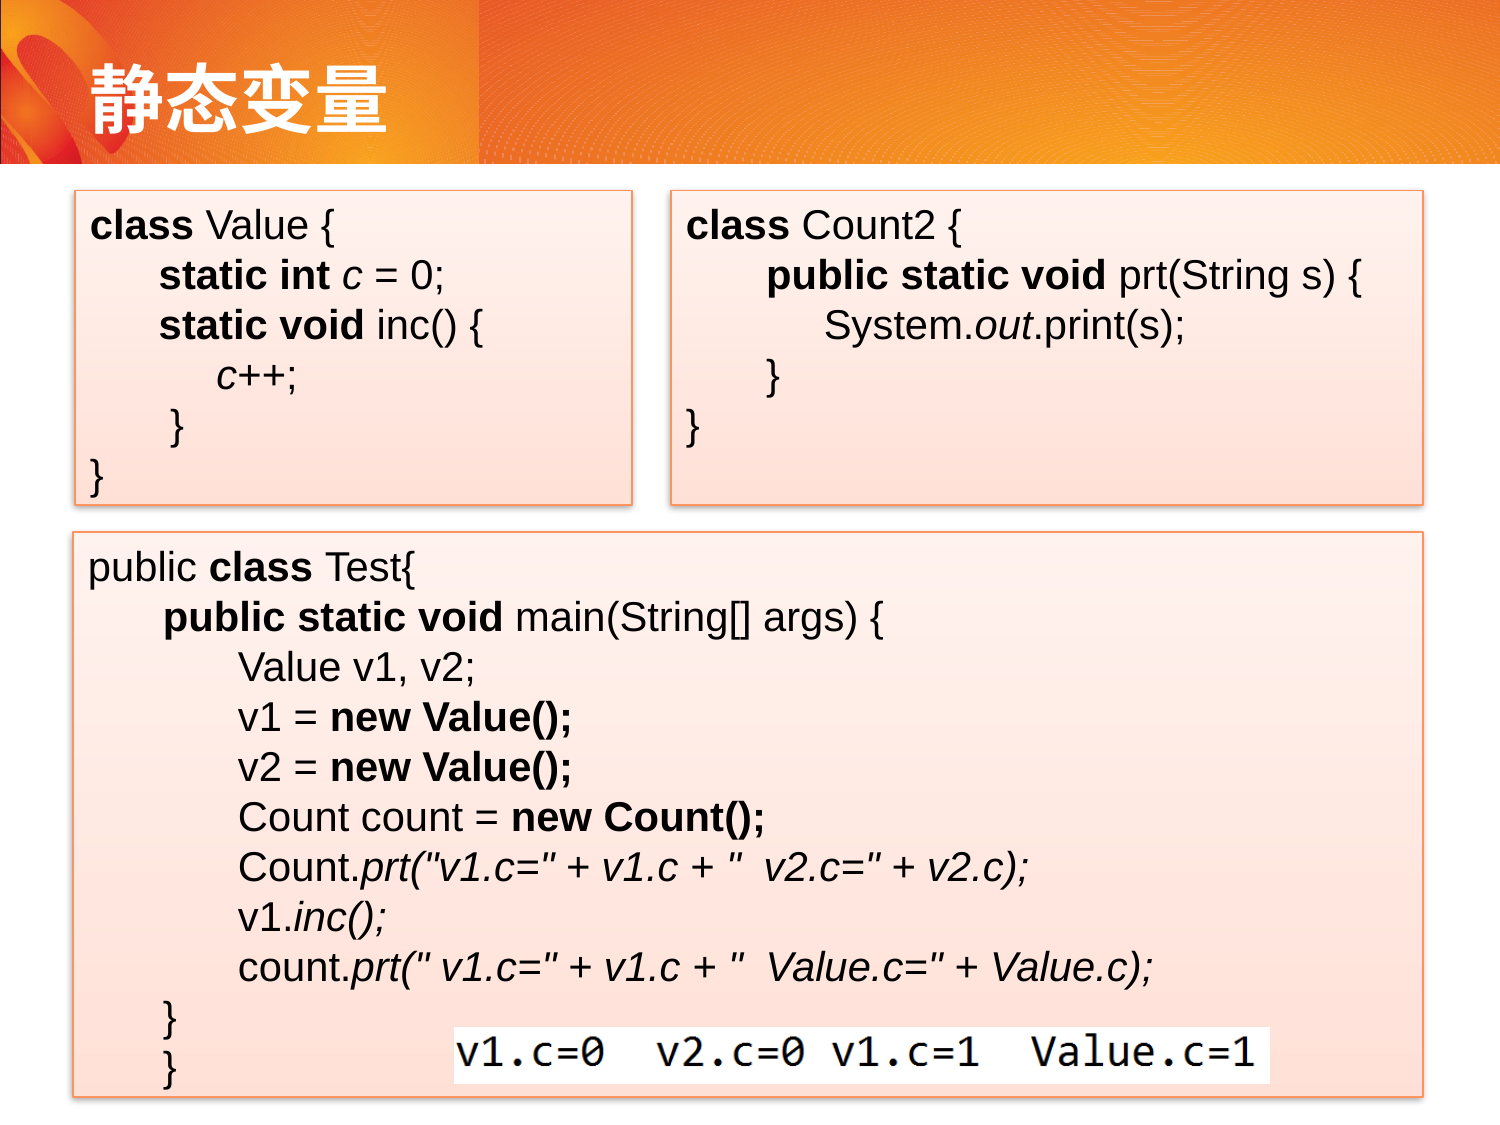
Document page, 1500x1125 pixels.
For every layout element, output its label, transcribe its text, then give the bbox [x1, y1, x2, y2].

picture [0, 0, 1500, 164]
text_box public class Test{ public static void main(String[] args) { Value v1, v2; v1 = new Value(); v2 = new Value(); Count count = new Count(); Count.prt("v1.c=" + v1.c + " v2.c=" + v2.c); v1.inc(); count.prt(" v1.c=" + v1.c + " Value.c=" + Value.c); } } [72, 531, 1424, 1098]
text_box class Count2 { public static void prt(String s) { System.out.print(s); } } [670, 190, 1424, 506]
text_box class Value { static int c = 0; static void inc() { c++; } } [74, 190, 633, 506]
title 静态变量 [75, 45, 1425, 167]
picture [454, 1026, 1270, 1084]
